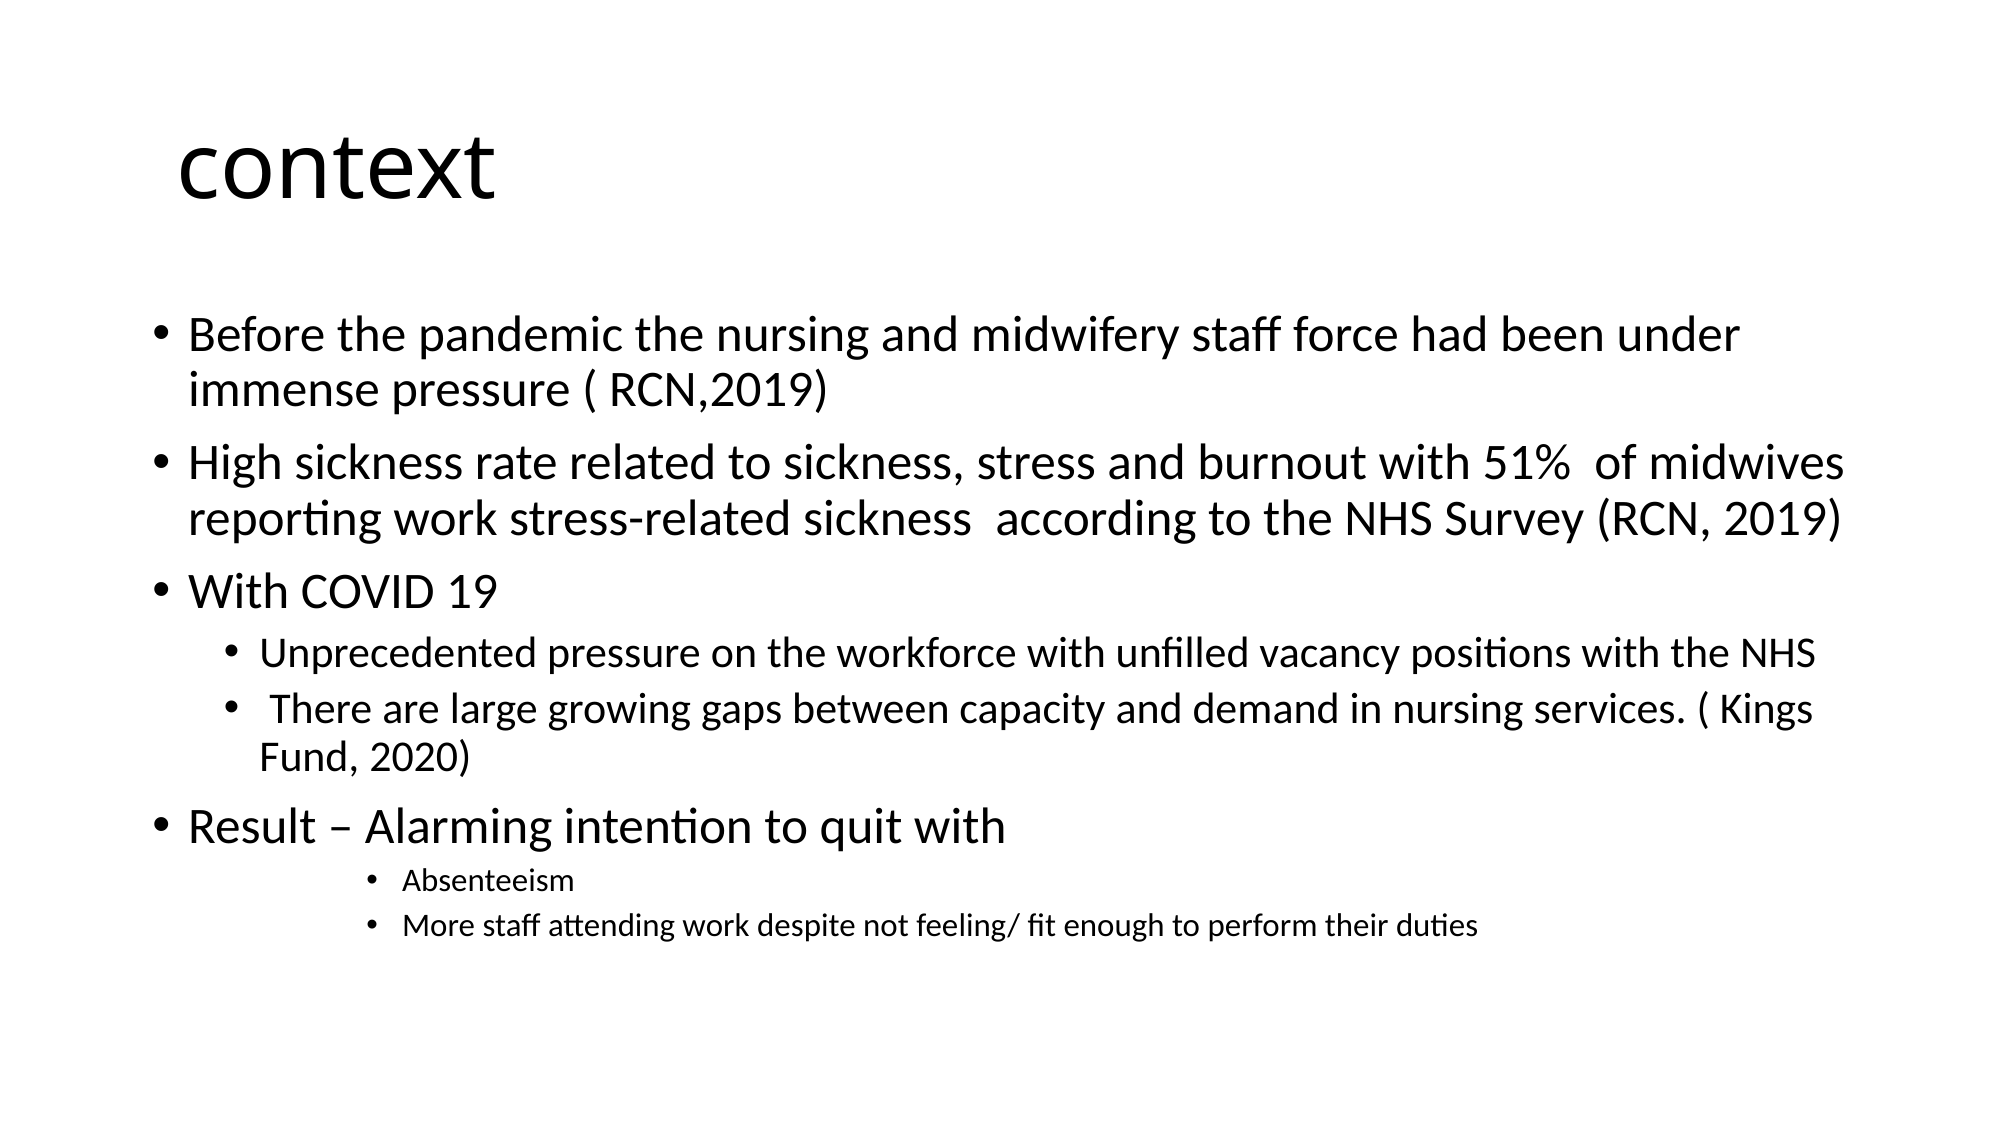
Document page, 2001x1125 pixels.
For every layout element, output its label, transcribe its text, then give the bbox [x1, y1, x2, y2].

title context [137, 59, 1863, 278]
list Before the pandemic the nursing and midwifery staff force had been under immense pressure ( RCN,2019) High sickness rate related to sickness, stress and burnout with 51% of midwives reporting work stress-related sickness according to the NHS Survey (RCN, 2019) With COVID 19 Unprecedented pressure on the workforce with unfilled vacancy positions with the NHS There are large growing gaps between capacity and demand in nursing services. ( Kings Fund, 2020) Result – Alarming intention to quit with Absenteeism More staff attending work despite not feeling/ fit enough to perform their duties [137, 299, 1863, 1014]
